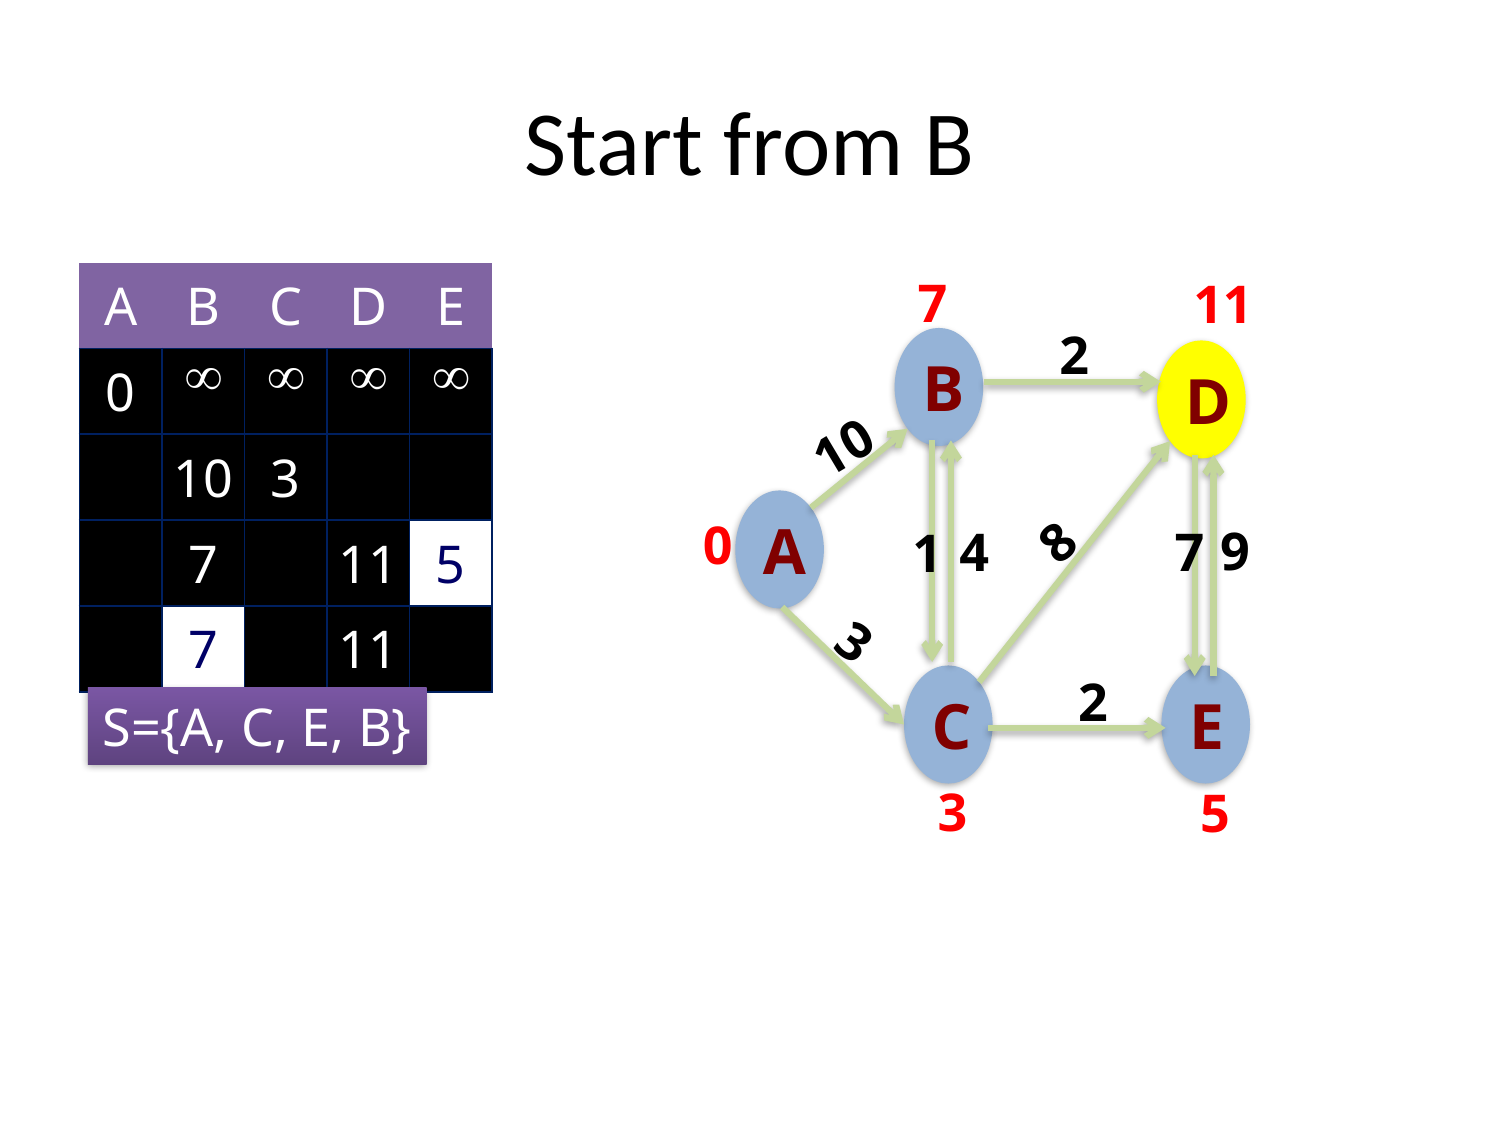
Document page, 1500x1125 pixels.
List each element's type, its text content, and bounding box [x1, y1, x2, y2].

title Start from B [75, 45, 1425, 233]
table_cell 5 [410, 521, 491, 605]
table_cell 7 [163, 607, 244, 685]
table_cell  [410, 349, 491, 433]
table_cell [245, 521, 326, 605]
table_cell 10 [163, 435, 244, 519]
table_cell  [163, 349, 244, 433]
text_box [687, 262, 1268, 852]
table_cell 0 [80, 349, 161, 433]
table_cell [410, 607, 491, 691]
table_header A [79, 263, 162, 348]
table_cell 11 [328, 607, 409, 685]
table_cell 3 [245, 435, 326, 519]
table_cell 7 [163, 521, 244, 605]
table_header D [327, 263, 409, 348]
table_header C [244, 263, 327, 348]
table_cell  [245, 349, 326, 433]
table_cell [410, 435, 491, 519]
table_cell  [328, 349, 409, 433]
text_box S={A, C, E, B} [87, 687, 427, 765]
table_cell 11 [328, 521, 409, 605]
table_header B [162, 263, 244, 348]
table_cell [80, 435, 161, 519]
table_header E [409, 263, 492, 348]
table_cell [328, 435, 409, 519]
table_cell [80, 607, 161, 691]
table_cell [80, 521, 161, 605]
table_cell [245, 607, 326, 685]
